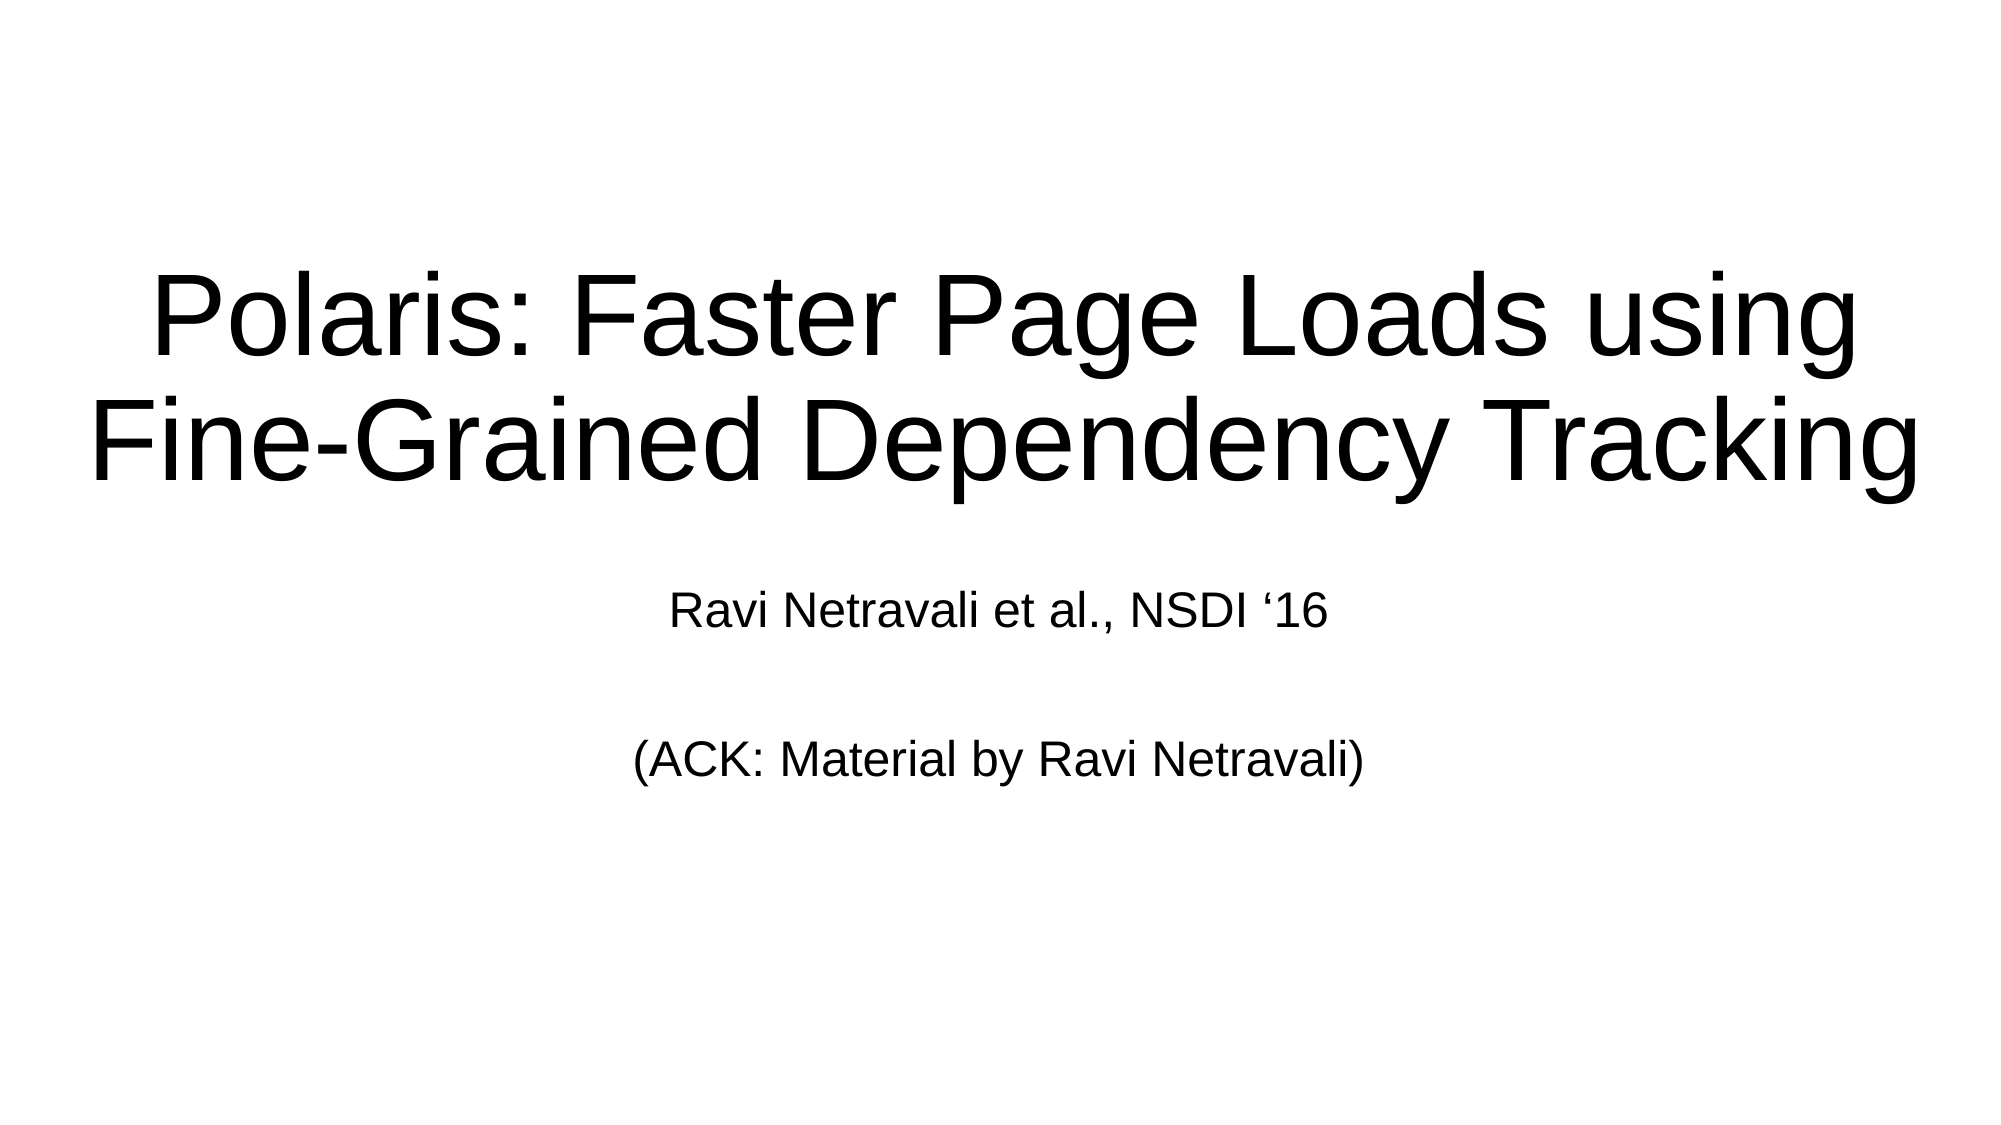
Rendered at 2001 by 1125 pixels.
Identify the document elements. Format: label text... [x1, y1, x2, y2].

list Ravi Netravali et al., NSDI ‘16 (ACK: Material by Ravi Netravali) [136, 576, 1862, 823]
title Polaris: Faster Page Loads using Fine-Grained Dependency Tracking [63, 244, 1950, 514]
